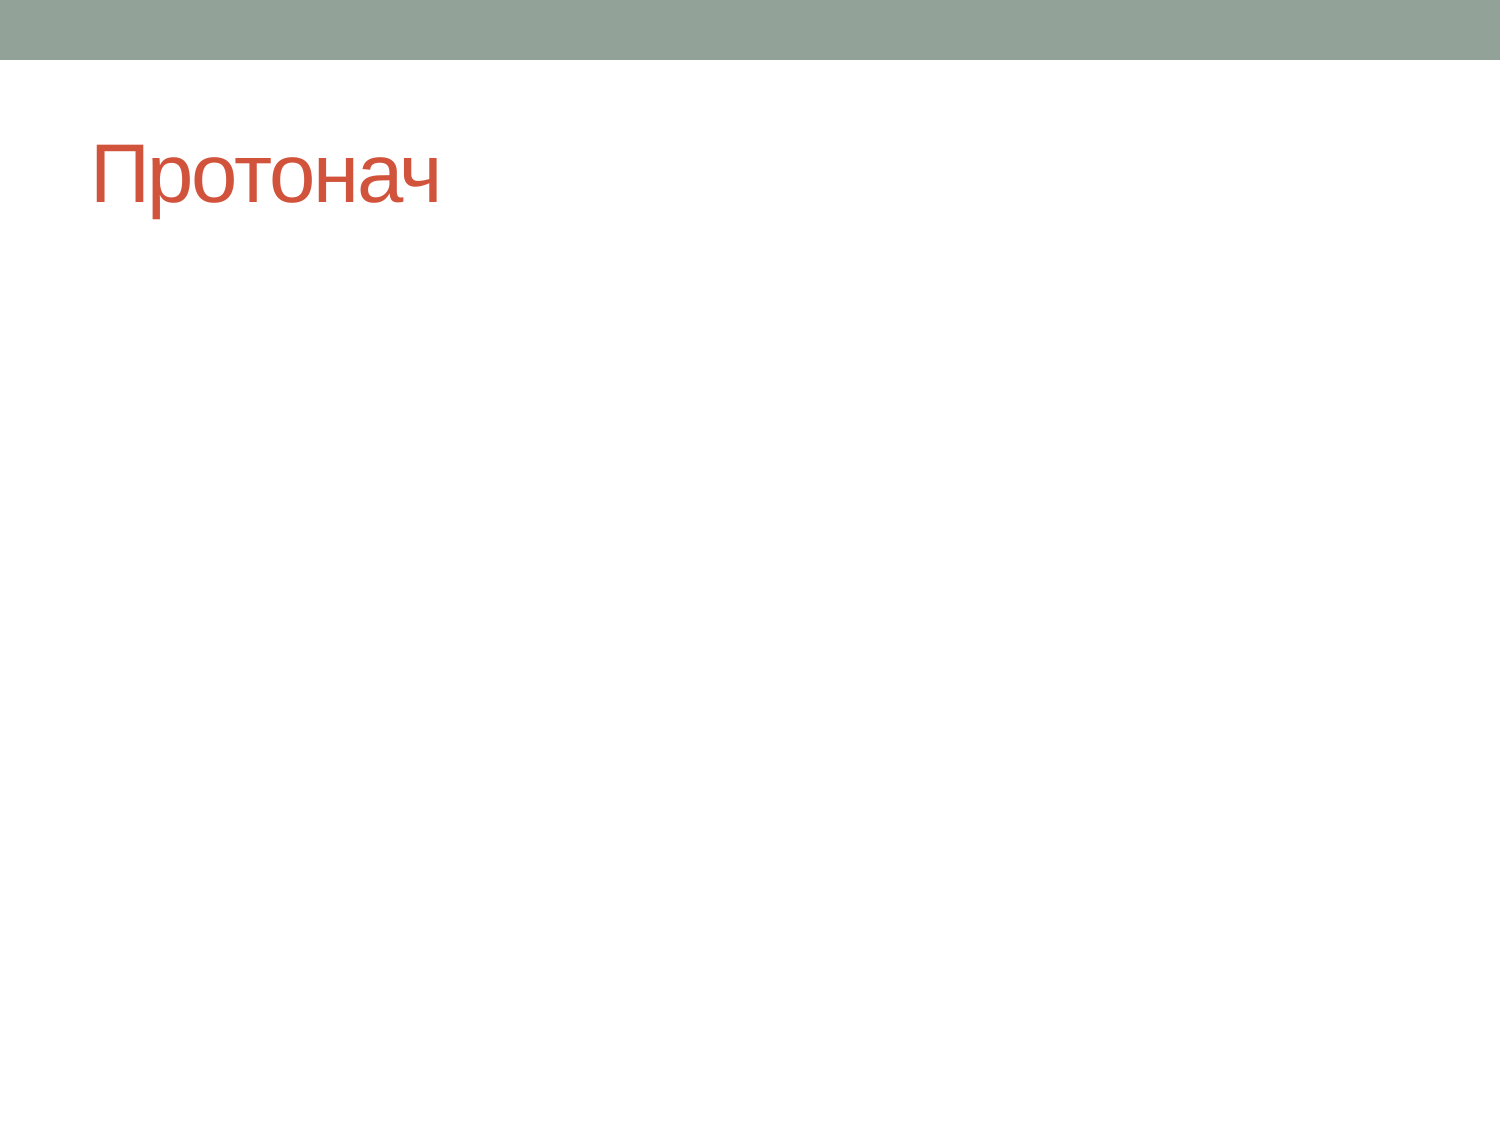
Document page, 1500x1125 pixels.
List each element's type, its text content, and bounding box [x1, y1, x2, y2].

title Протонач [75, 87, 1425, 250]
